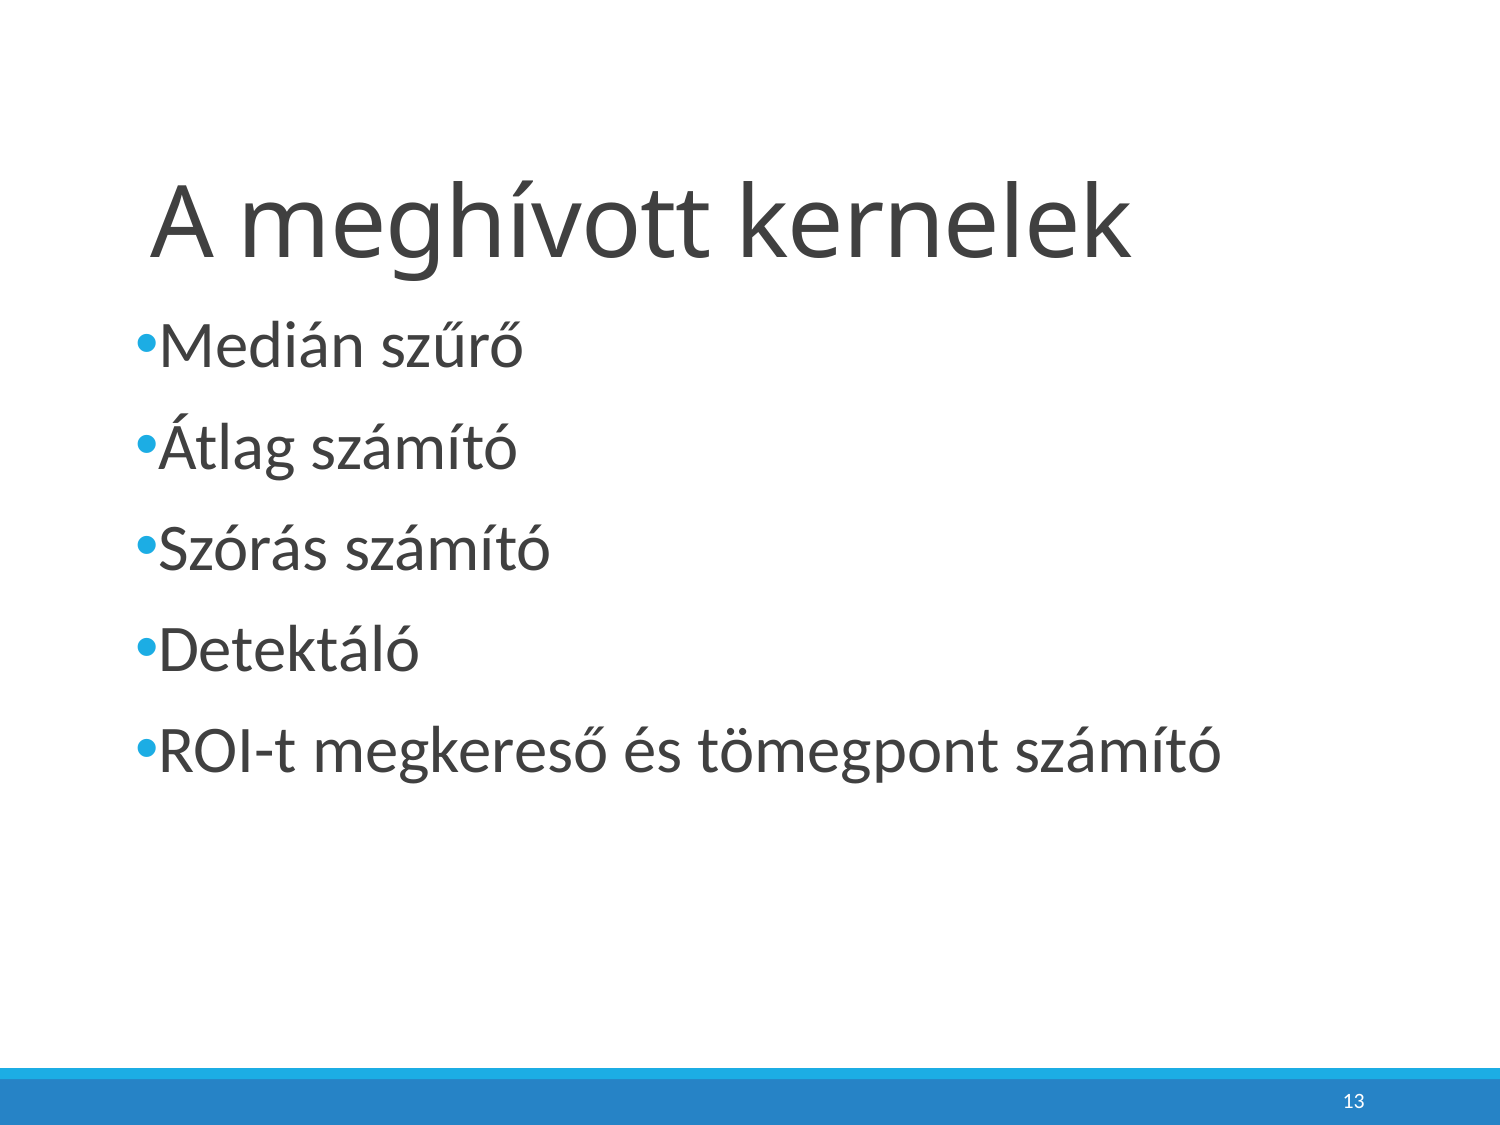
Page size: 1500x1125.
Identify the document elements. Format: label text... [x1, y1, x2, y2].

slide_number 13 [1218, 1079, 1380, 1120]
title A meghívott kernelek [135, 47, 1373, 285]
list Medián szűrő Átlag számító Szórás számító Detektáló ROI-t megkereső és tömegpont számító [135, 302, 1373, 1034]
